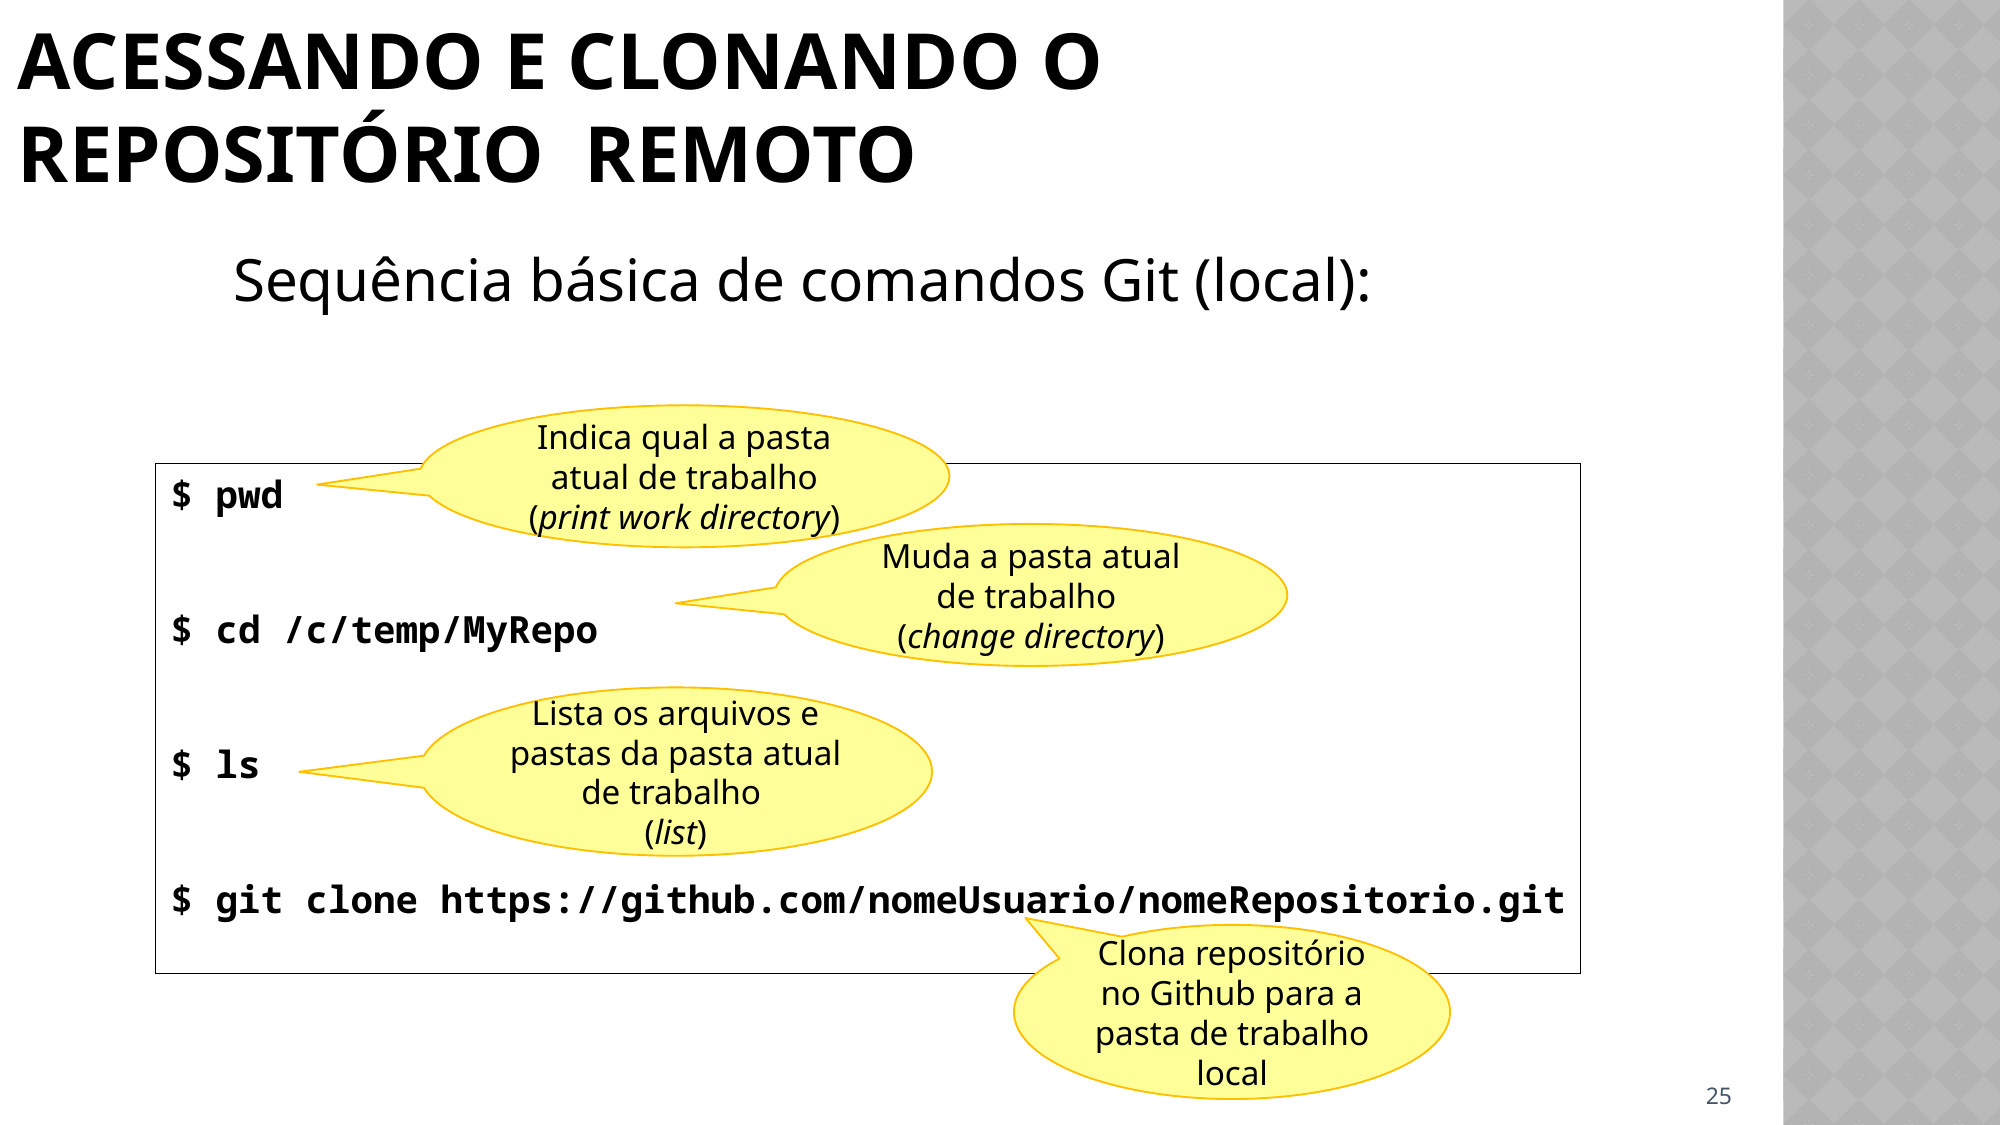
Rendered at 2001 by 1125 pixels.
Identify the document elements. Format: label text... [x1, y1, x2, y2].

title Acessando e clonando o Repositório Remoto [10, 11, 1782, 200]
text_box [208, 404, 1528, 1100]
text_box Sequência básica de comandos Git (local): [218, 236, 1505, 321]
slide_number 25 [1603, 1075, 1733, 1113]
